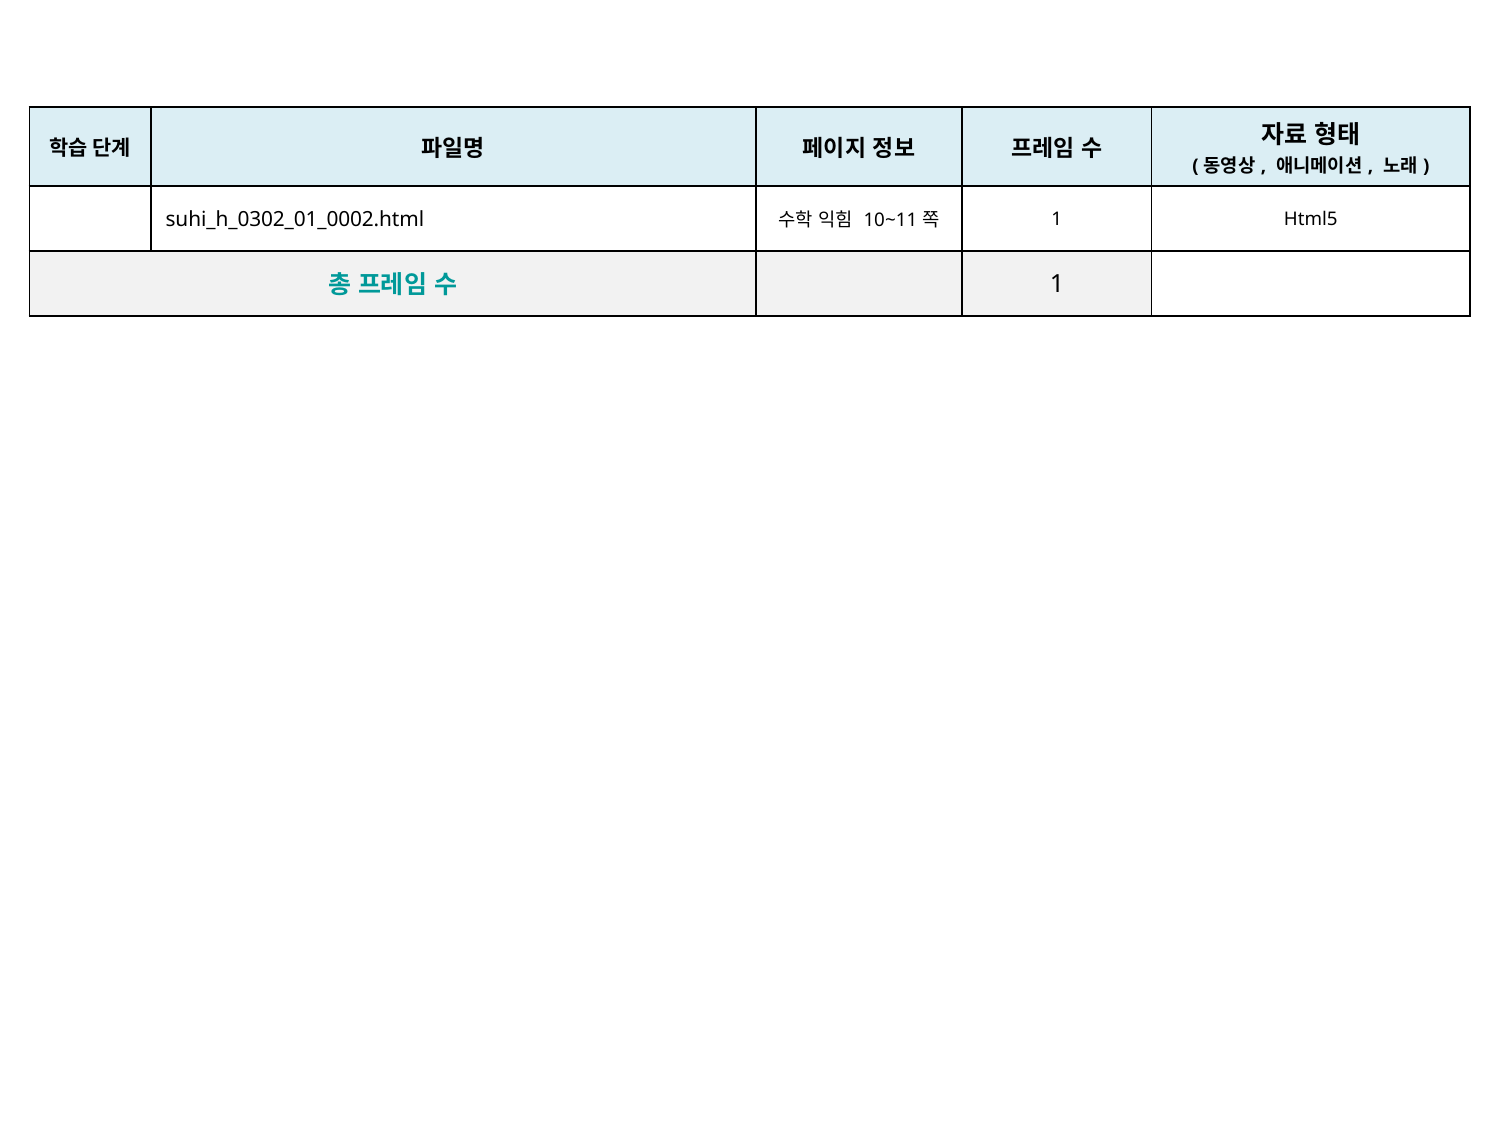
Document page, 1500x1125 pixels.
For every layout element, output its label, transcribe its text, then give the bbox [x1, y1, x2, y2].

table_cell [30, 187, 150, 250]
table_cell 총 프레임 수 [30, 252, 755, 315]
table_cell 수학 익힘 10~11쪽 [757, 187, 961, 250]
table_header 프레임 수 [963, 108, 1151, 185]
table_cell Html5 [1152, 187, 1469, 250]
table_cell 1 [963, 252, 1151, 315]
table_cell 1 [963, 187, 1151, 250]
table_cell [757, 252, 961, 315]
table_header 학습 단계 [30, 108, 150, 185]
table_cell [1152, 252, 1469, 315]
table_header 페이지 정보 [757, 108, 961, 185]
table_header 파일명 [152, 108, 755, 185]
table_cell suhi_h_0302_01_0002.html [152, 187, 755, 250]
table_header 자료 형태 (동영상, 애니메이션, 노래) [1152, 108, 1469, 185]
